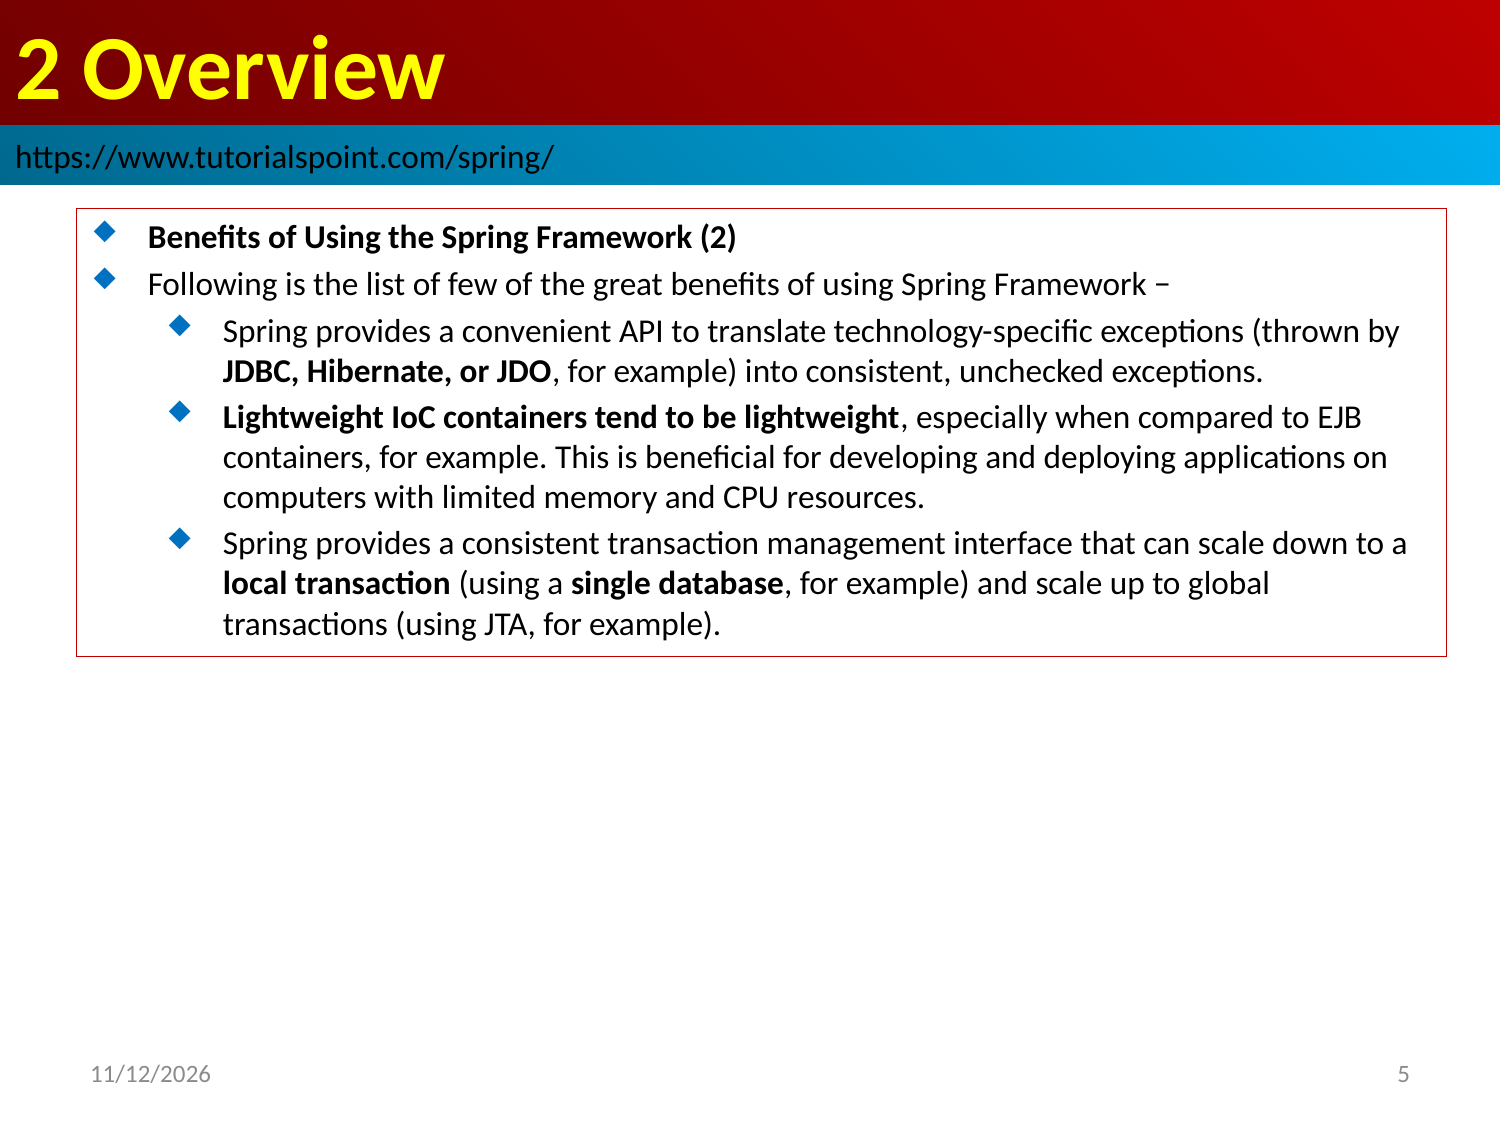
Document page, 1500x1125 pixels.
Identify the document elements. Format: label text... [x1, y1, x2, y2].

title 2 Overview [0, 0, 1500, 125]
text_box https://www.tutorialspoint.com/spring/ [0, 125, 1500, 185]
slide_number 5 [1074, 1042, 1425, 1103]
subtitle Benefits of Using the Spring Framework (2) Following is the list of few of the great benefits of using Spring Framework − Spring provides a convenient API to translate technology-specific exceptions (thrown by JDBC, Hibernate, or JDO, for example) into consistent, unchecked exceptions. Lightweight IoC containers tend to be lightweight, especially when compared to EJB containers, for example. This is beneficial for developing and deploying applications on computers with limited memory and CPU resources. Spring provides a consistent transaction management interface that can scale down to a local transaction (using a single database, for example) and scale up to global transactions (using JTA, for example). [76, 208, 1447, 657]
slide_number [75, 1042, 425, 1103]
